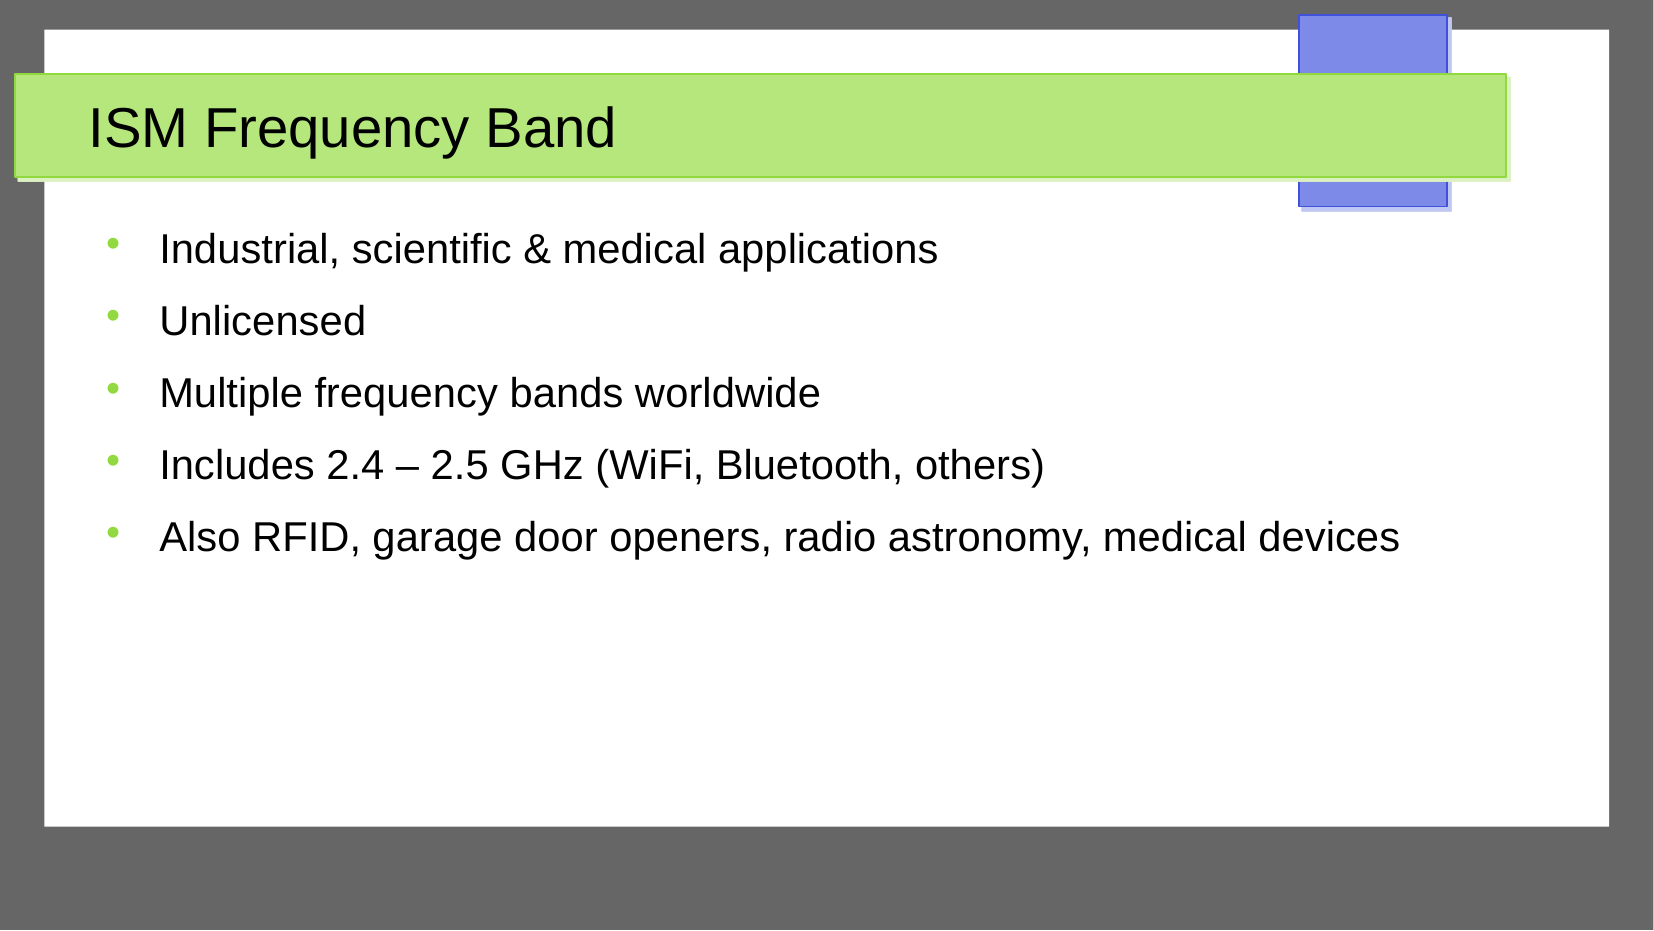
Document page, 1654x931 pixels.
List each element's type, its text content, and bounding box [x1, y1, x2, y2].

text_box ISM Frequency Band [88, 73, 1506, 178]
text_box Industrial, scientific & medical applications Unlicensed Multiple frequency bands worldwide Includes 2.4 – 2.5 GHz (WiFi, Bluetooth, others) Also RFID, garage door openers, radio astronomy, medical devices [88, 221, 1565, 812]
